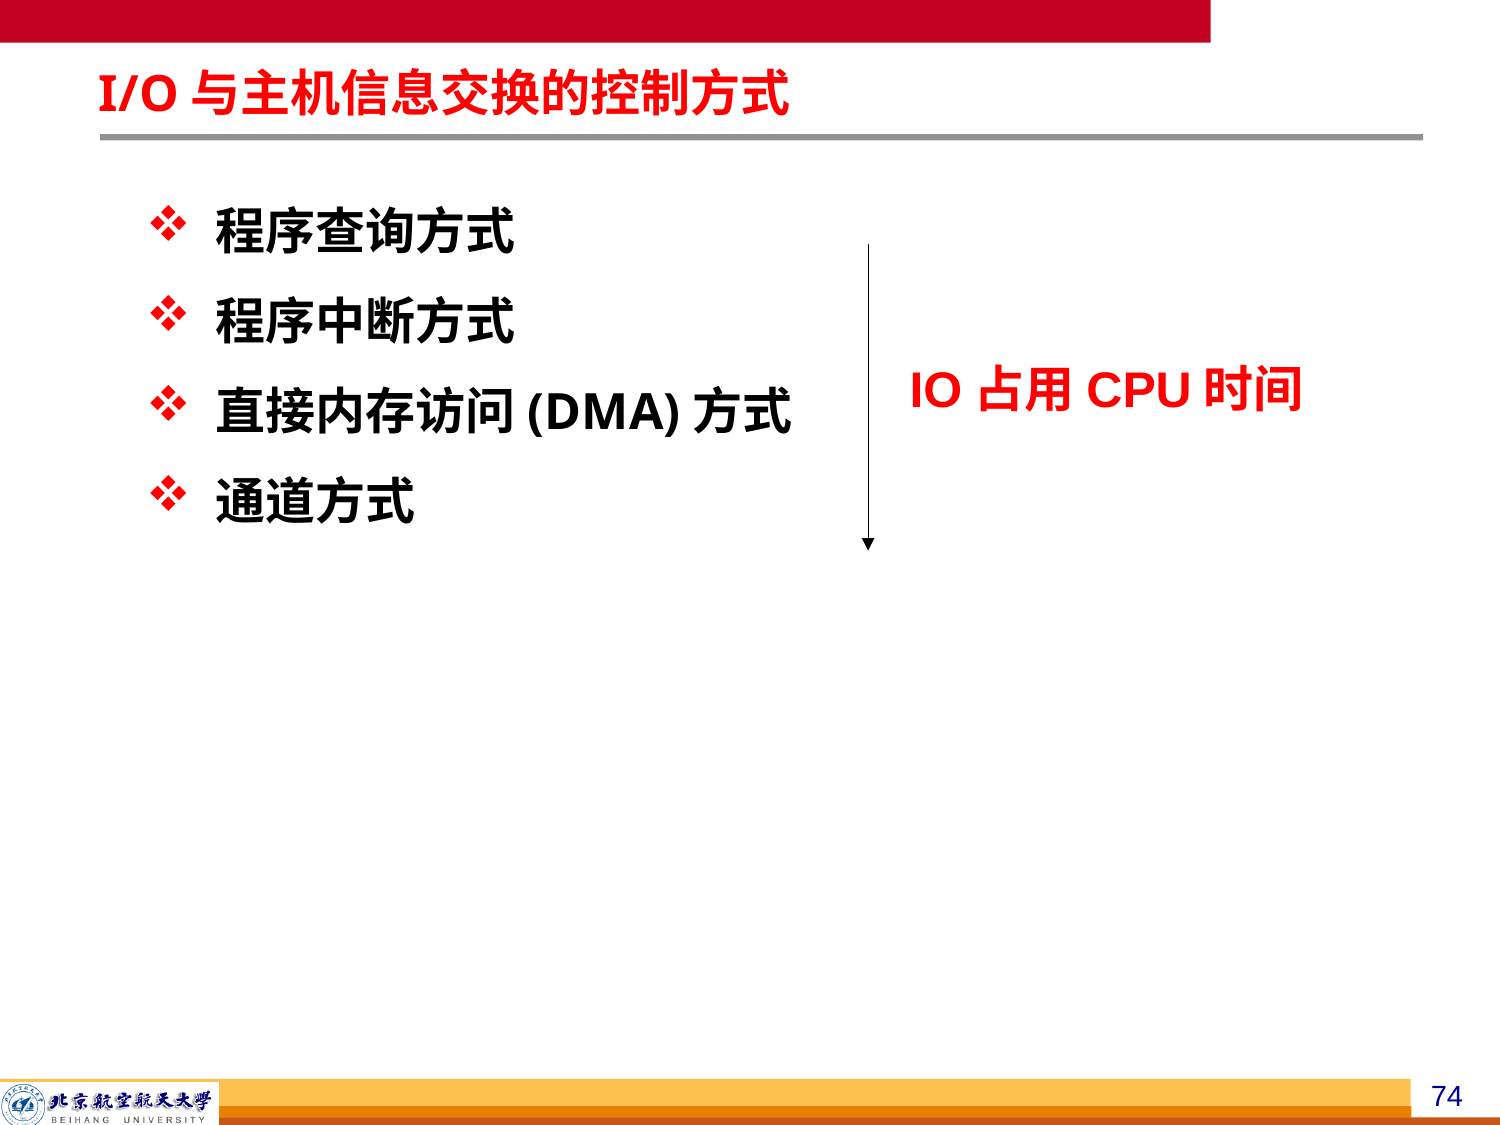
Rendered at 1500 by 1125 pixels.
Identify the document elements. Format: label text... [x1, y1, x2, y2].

list 程序查询方式 程序中断方式 直接内存访问(DMA)方式 通道方式 [135, 194, 1140, 556]
title I/O与主机信息交换的控制方式 [87, 64, 1223, 126]
text_box IO占用CPU时间 [894, 349, 1319, 425]
picture [0, 1082, 219, 1125]
